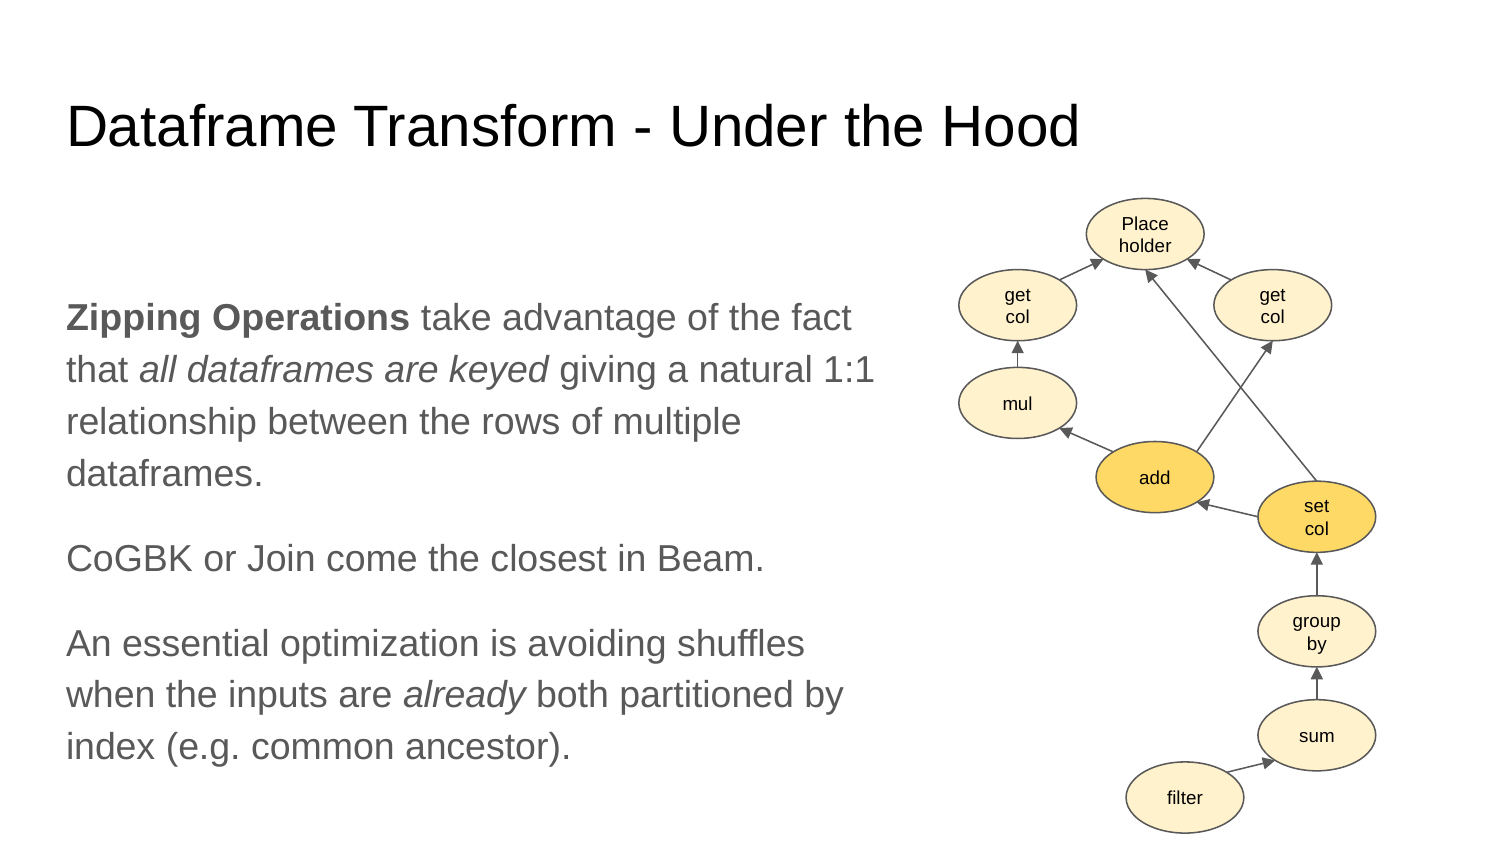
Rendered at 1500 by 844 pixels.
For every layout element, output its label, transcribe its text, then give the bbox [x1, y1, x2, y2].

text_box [1196, 501, 1259, 517]
text_box add [1096, 442, 1210, 513]
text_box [1059, 258, 1104, 281]
list Zipping Operations take advantage of the fact that all dataframes are keyed giving a natural 1:1 relationship between the rows of multiple dataframes. CoGBK or Join come the closest in Beam. An essential optimization is avoiding shuffles when the inputs are already both partitioned by index (e.g. common ancestor). [51, 271, 918, 776]
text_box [1226, 760, 1276, 773]
text_box filter [1126, 761, 1244, 834]
text_box group by [1257, 595, 1376, 667]
title Dataframe Transform - Under the Hood [51, 72, 1449, 167]
text_box Place holder [1086, 198, 1205, 270]
text_box get col [958, 269, 1077, 341]
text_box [1059, 427, 1114, 453]
text_box set col [1258, 481, 1376, 553]
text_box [1144, 269, 1318, 482]
text_box get col [1322, 285, 1332, 325]
text_box mul [958, 367, 1077, 439]
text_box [1186, 258, 1232, 267]
text_box sum [1257, 699, 1376, 771]
